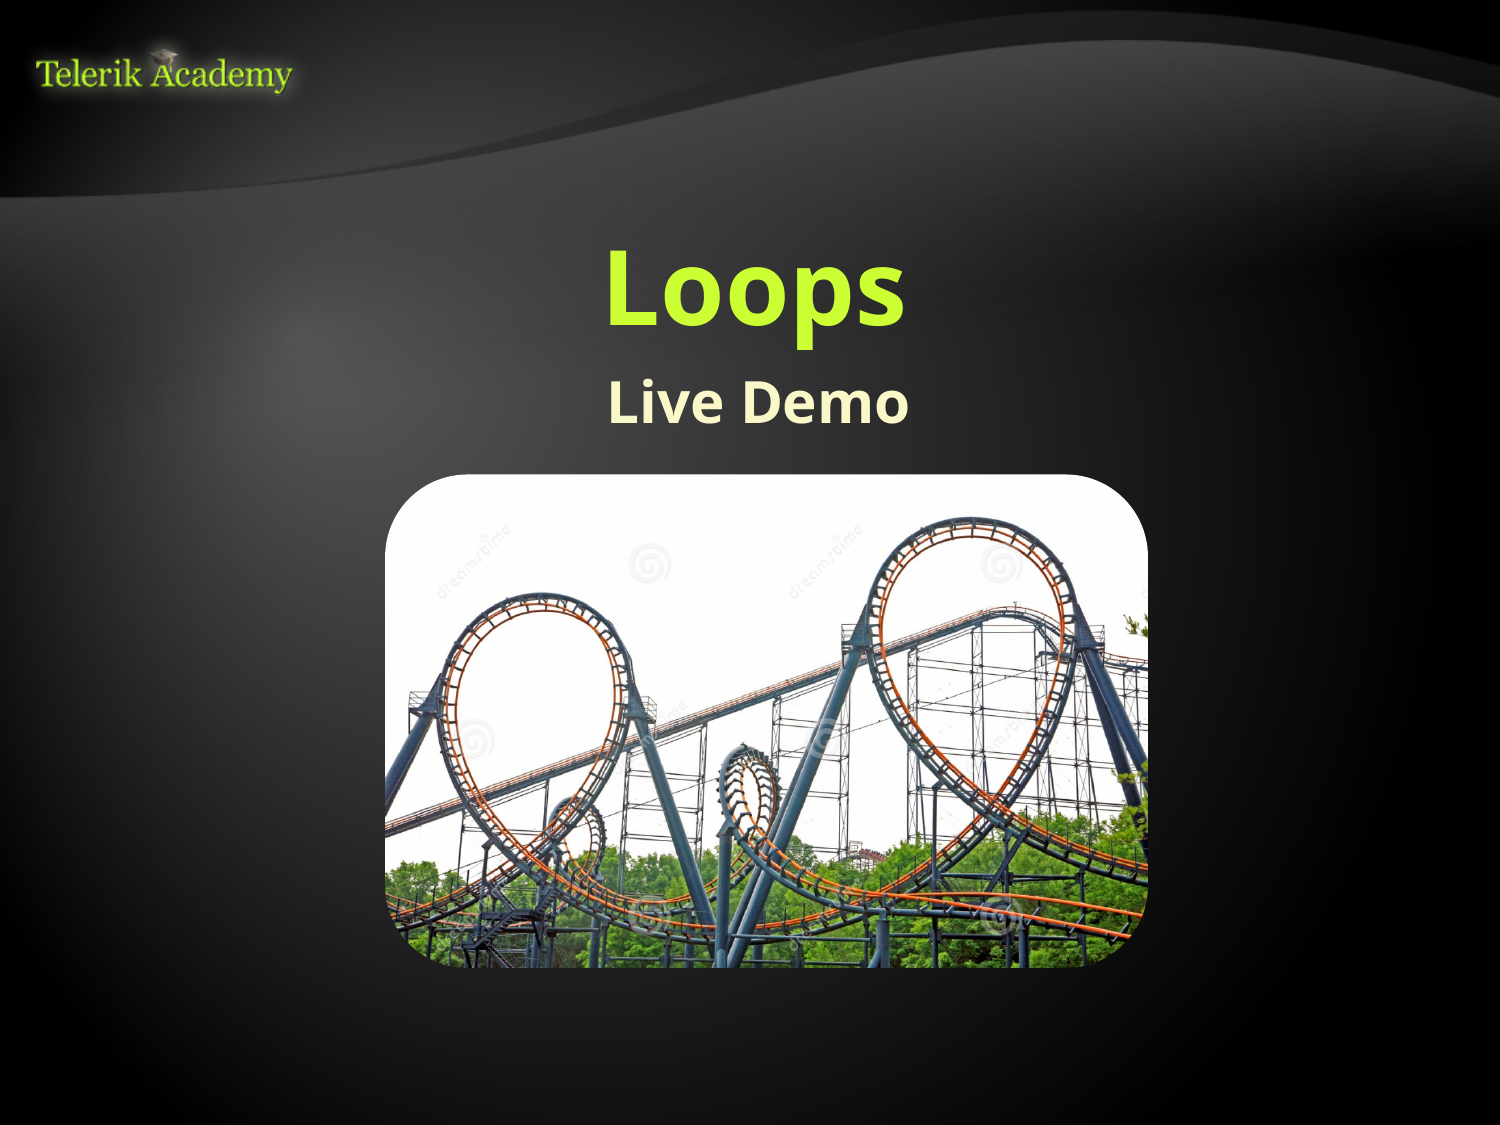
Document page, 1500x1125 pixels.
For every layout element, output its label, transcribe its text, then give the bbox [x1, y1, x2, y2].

subtitle Live Demo [108, 353, 1409, 448]
picture [0, 0, 1500, 1125]
title Loops [104, 231, 1405, 345]
